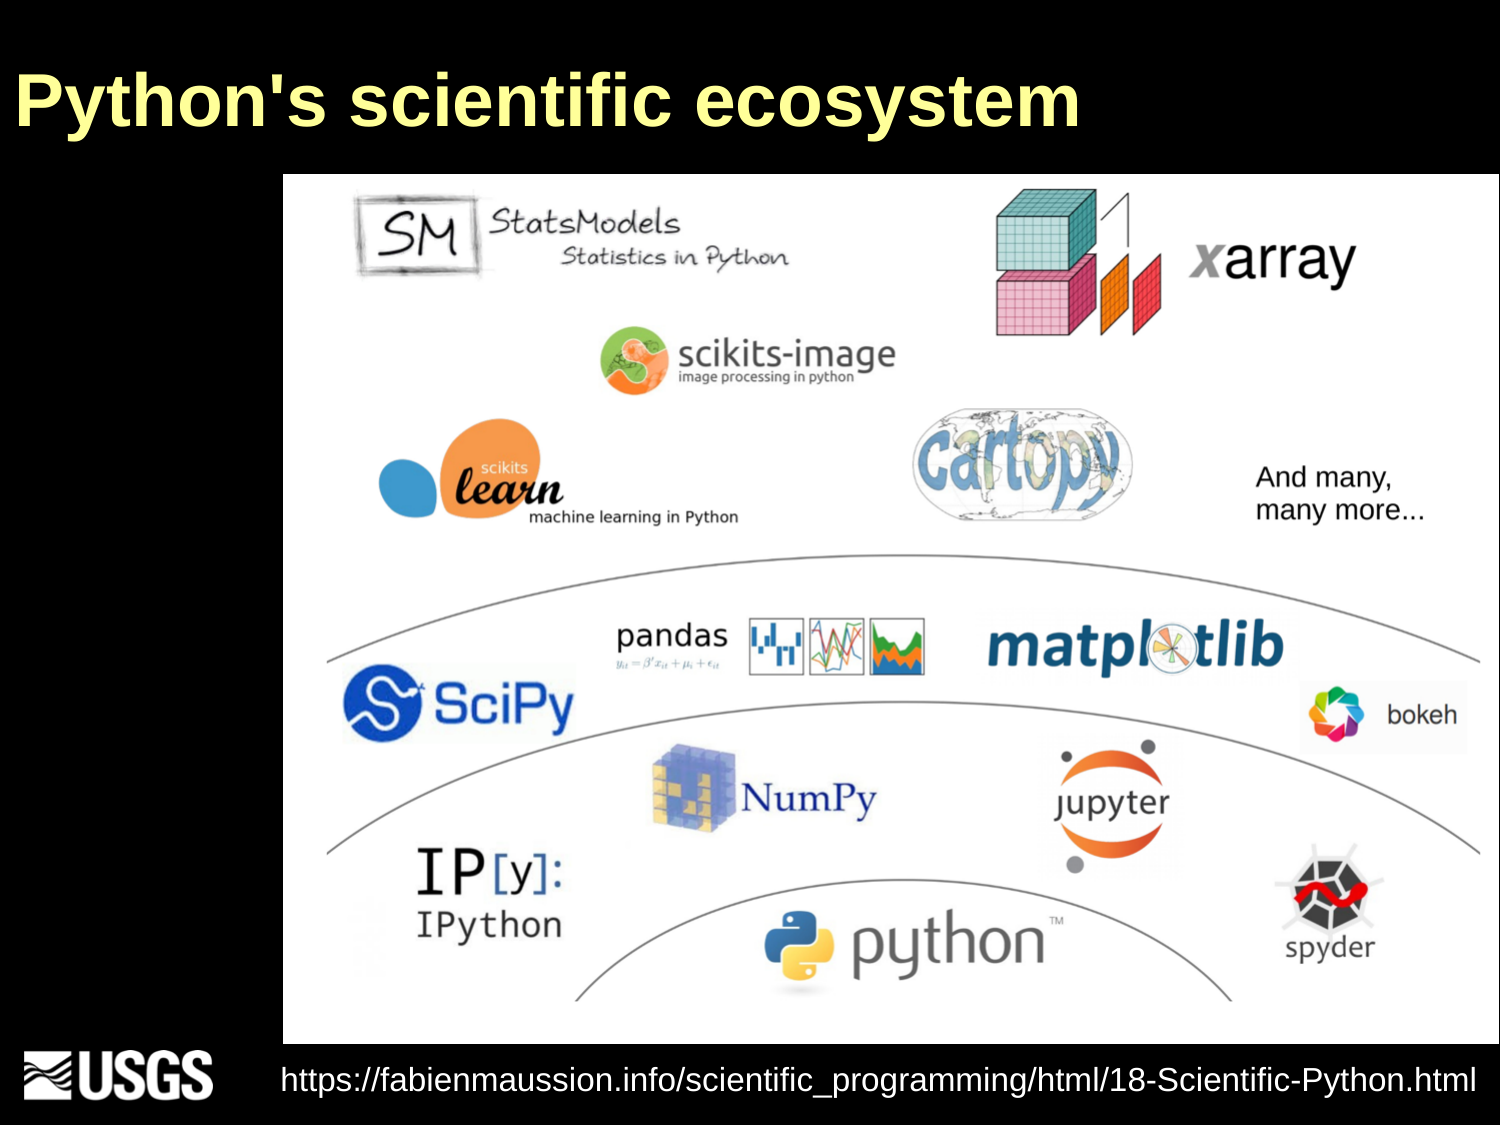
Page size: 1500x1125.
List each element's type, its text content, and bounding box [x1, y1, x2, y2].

title Python's scientific ecosystem [0, 3, 1363, 191]
picture [283, 174, 1500, 1045]
text_box https://fabienmaussion.info/scientific_programming/html/18-Scientific-Python.html [265, 1051, 1494, 1106]
